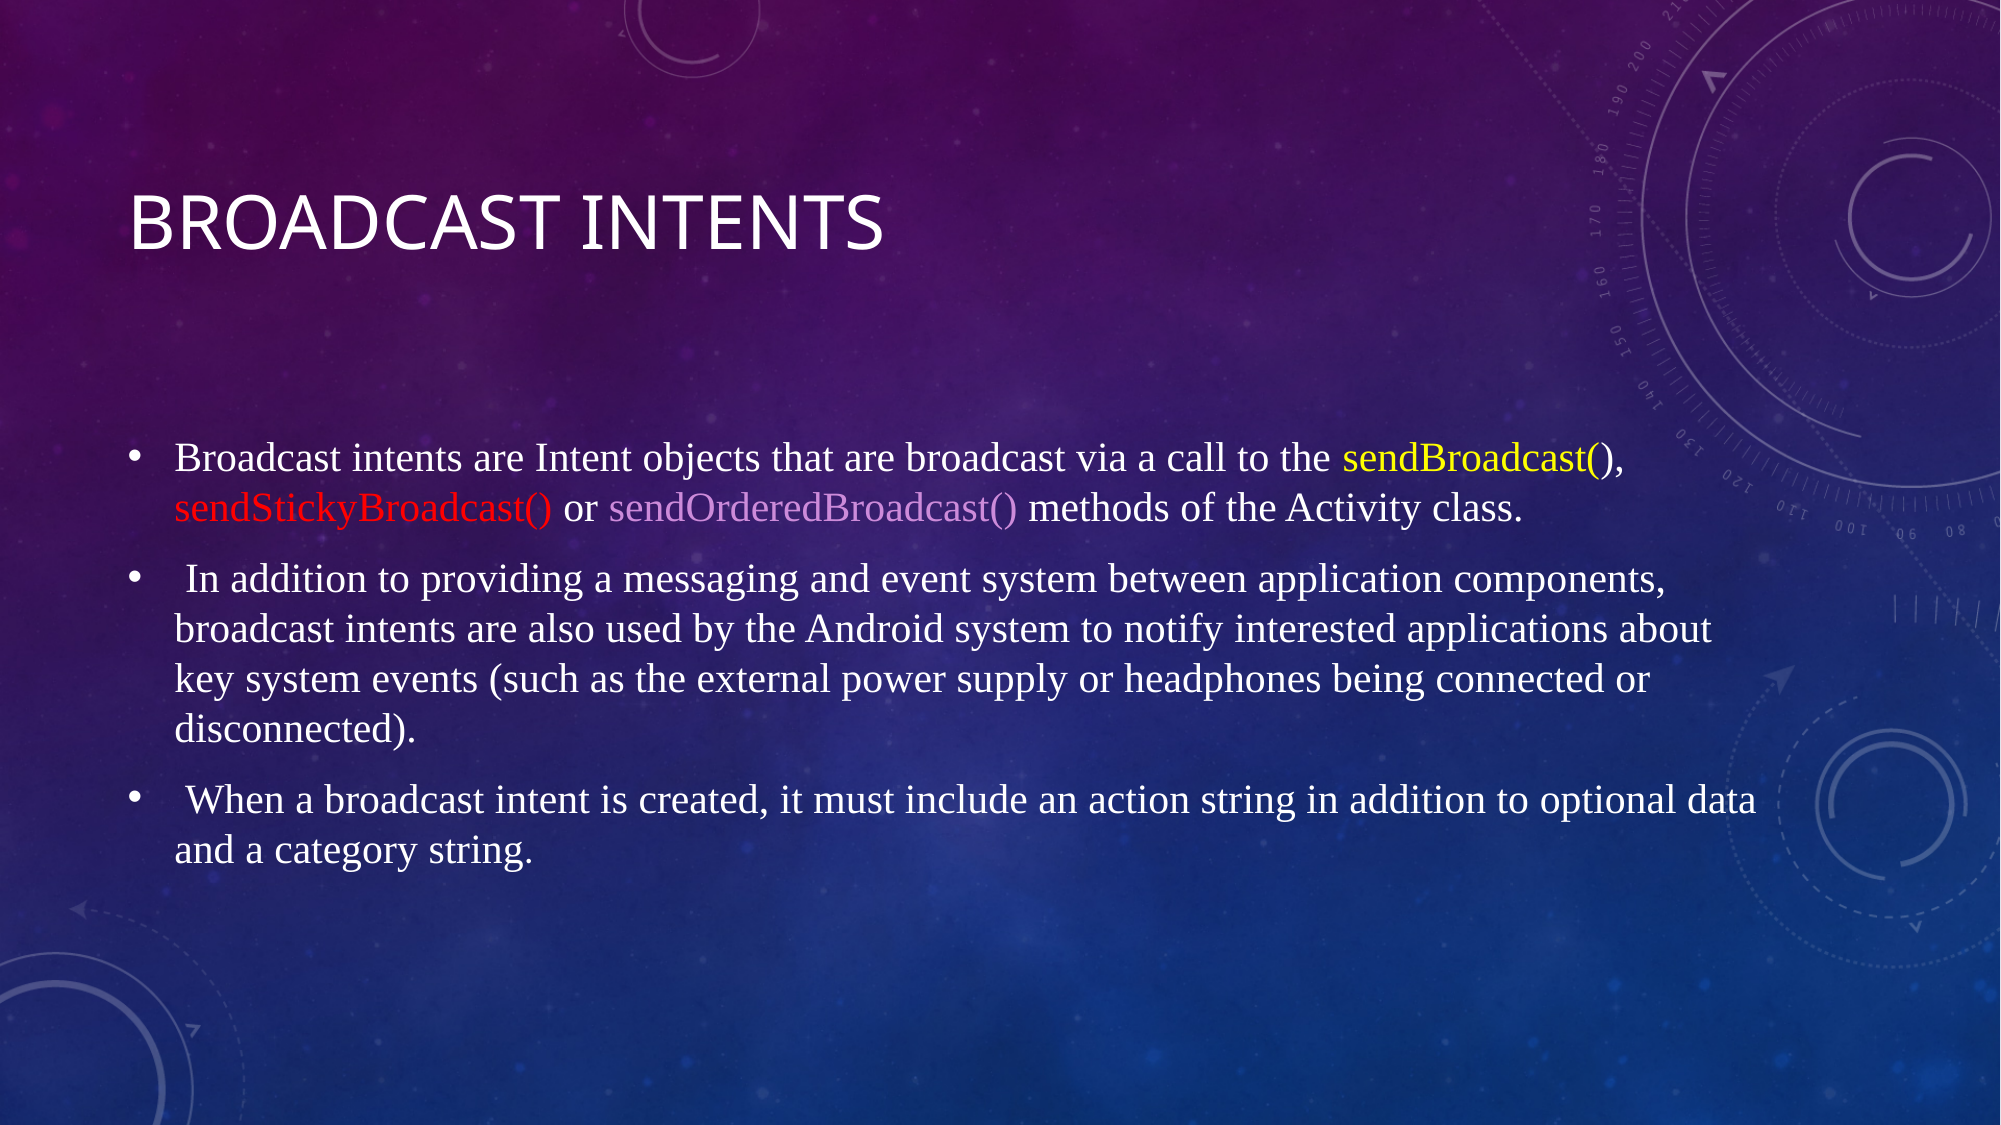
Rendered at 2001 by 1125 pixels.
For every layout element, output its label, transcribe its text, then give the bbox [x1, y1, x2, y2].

title Broadcast intents [112, 99, 1775, 339]
picture [0, 0, 2001, 1125]
list Broadcast intents are Intent objects that are broadcast via a call to the sendBroadcast(), sendStickyBroadcast() or sendOrderedBroadcast() methods of the Activity class. In addition to providing a messaging and event system between application components, broadcast intents are also used by the Android system to notify interested applications about key system events (such as the external power supply or headphones being connected or disconnected). When a broadcast intent is created, it must include an action string in addition to optional data and a category string. [112, 351, 1775, 950]
